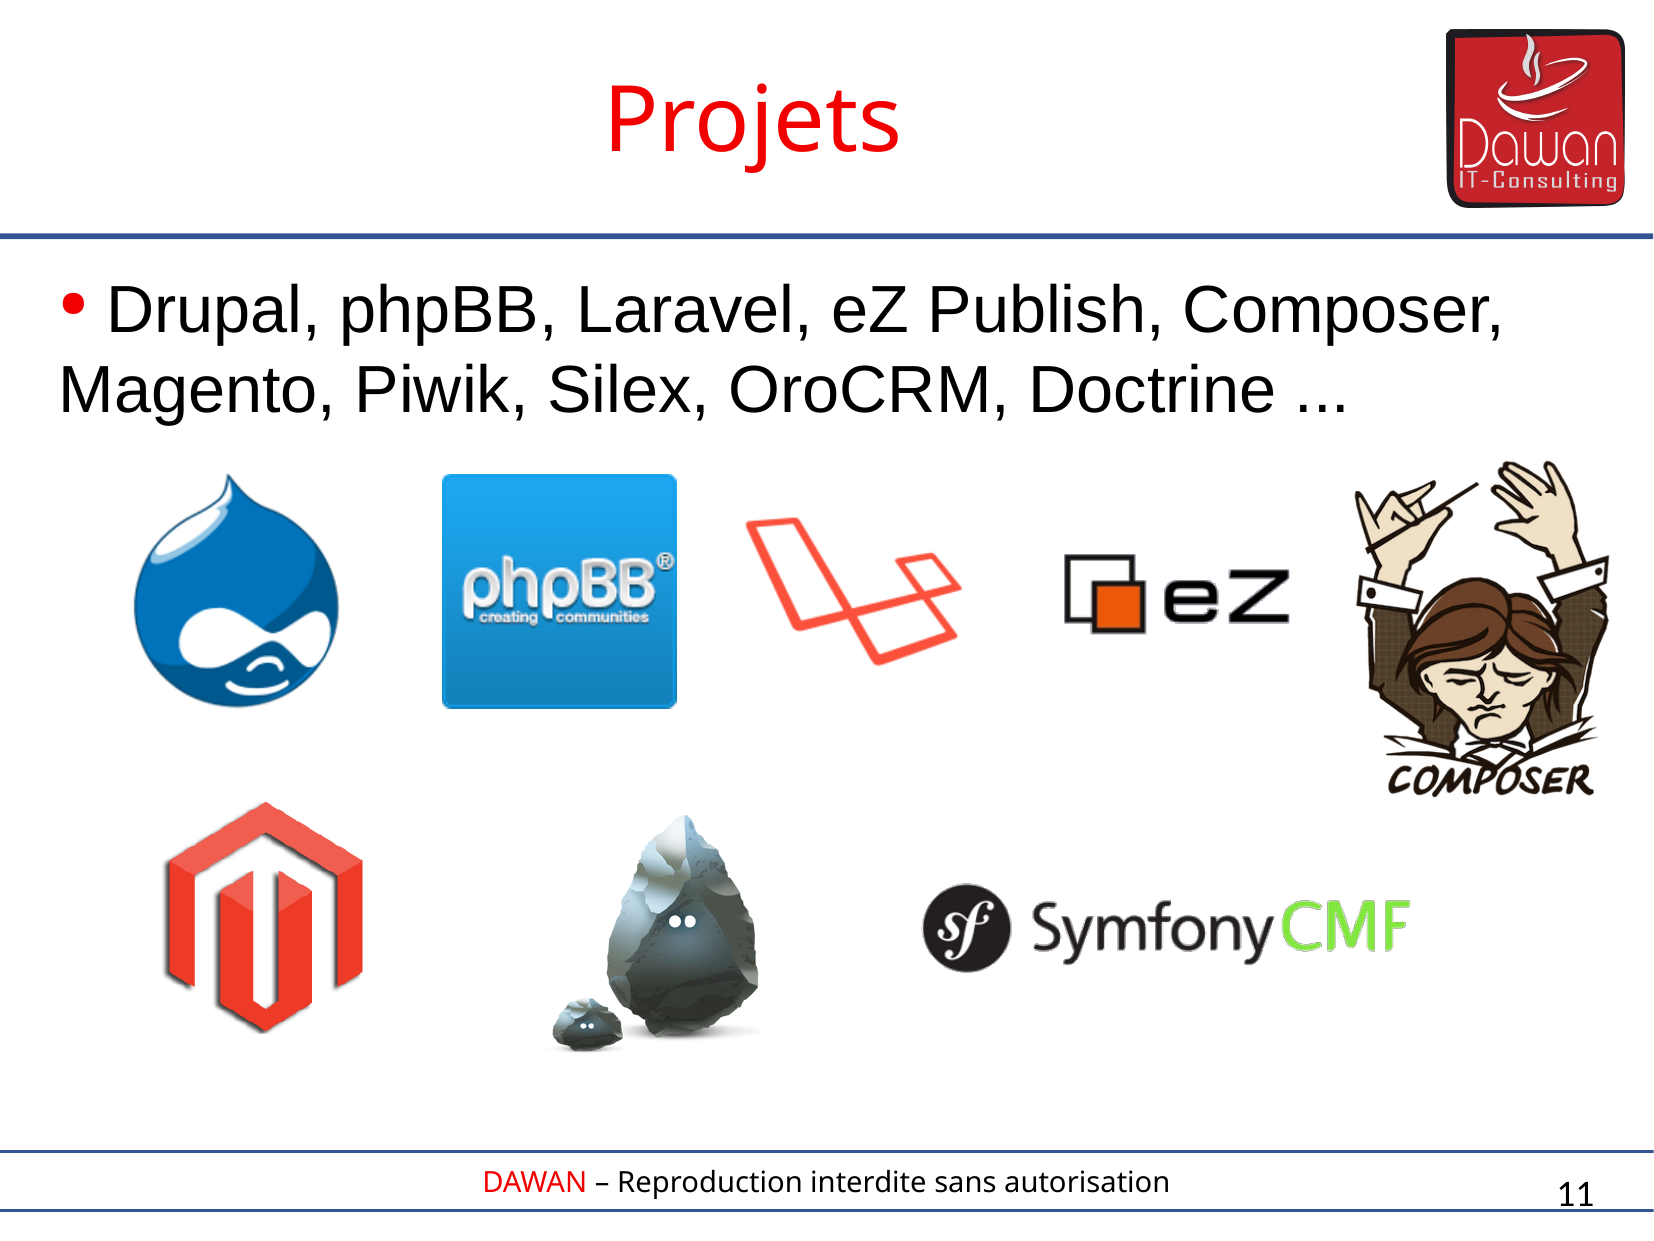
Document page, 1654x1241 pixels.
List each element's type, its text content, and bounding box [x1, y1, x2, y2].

picture [118, 472, 355, 709]
picture [501, 767, 815, 1081]
picture [147, 797, 384, 1034]
picture [738, 442, 1634, 1182]
list Drupal, phpBB, Laravel, eZ Publish, Composer, Magento, Piwik, Silex, OroCRM, Doctrine ... [59, 265, 1595, 1094]
picture [1446, 29, 1625, 208]
picture [442, 474, 677, 709]
text_box 11 [1535, 1169, 1595, 1233]
title Projets [59, 24, 1447, 206]
